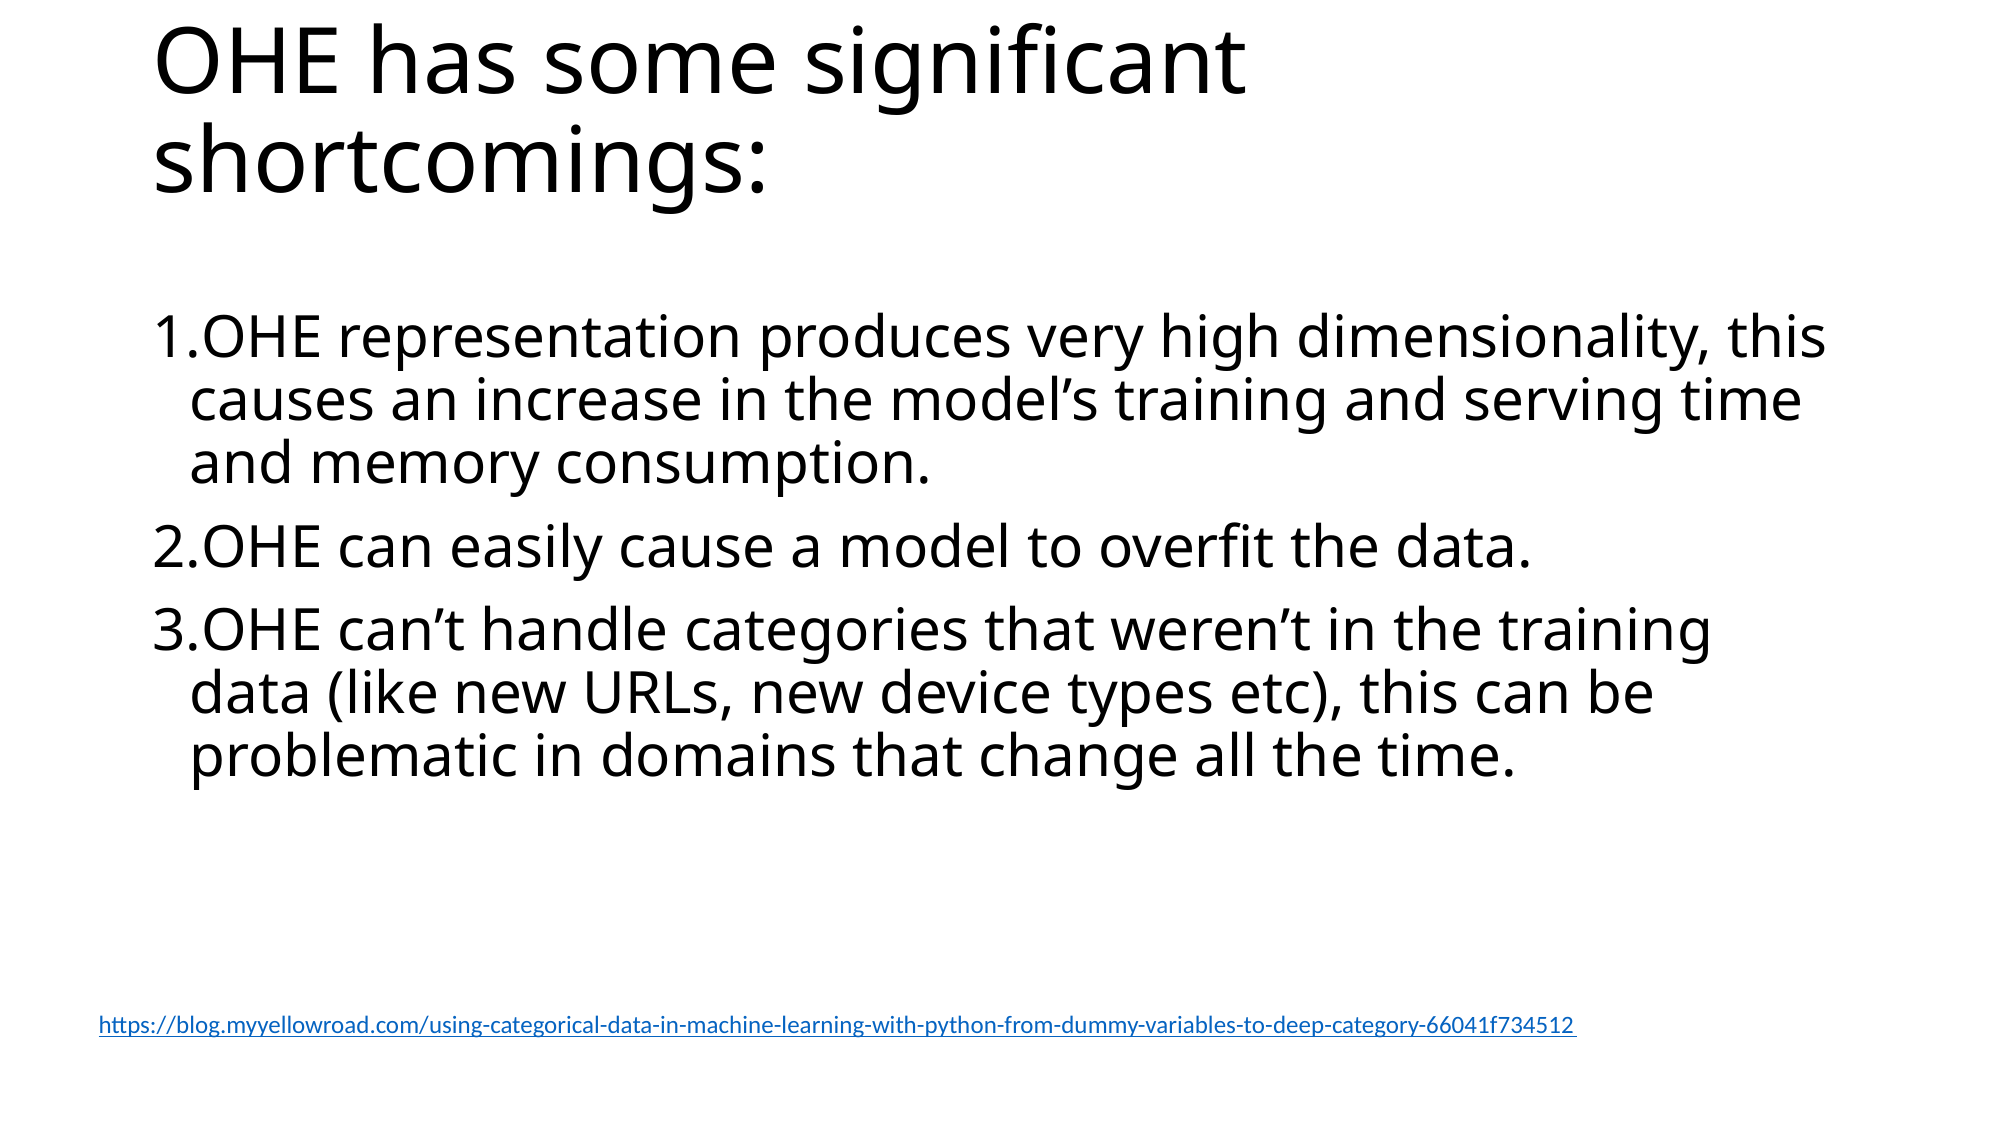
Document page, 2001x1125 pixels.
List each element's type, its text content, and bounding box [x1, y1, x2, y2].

list OHE representation produces very high dimensionality, this causes an increase in the model’s training and serving time and memory consumption. OHE can easily cause a model to overfit the data. OHE can’t handle categories that weren’t in the training data (like new URLs, new device types etc), this can be problematic in domains that change all the time. [137, 299, 1863, 1014]
title OHE has some significant shortcomings: [137, 59, 1863, 278]
text_box https://blog.myyellowroad.com/using-categorical-data-in-machine-learning-with-python-from-dummy-variables-to-deep-category-66041f734512 [83, 1001, 1675, 1047]
